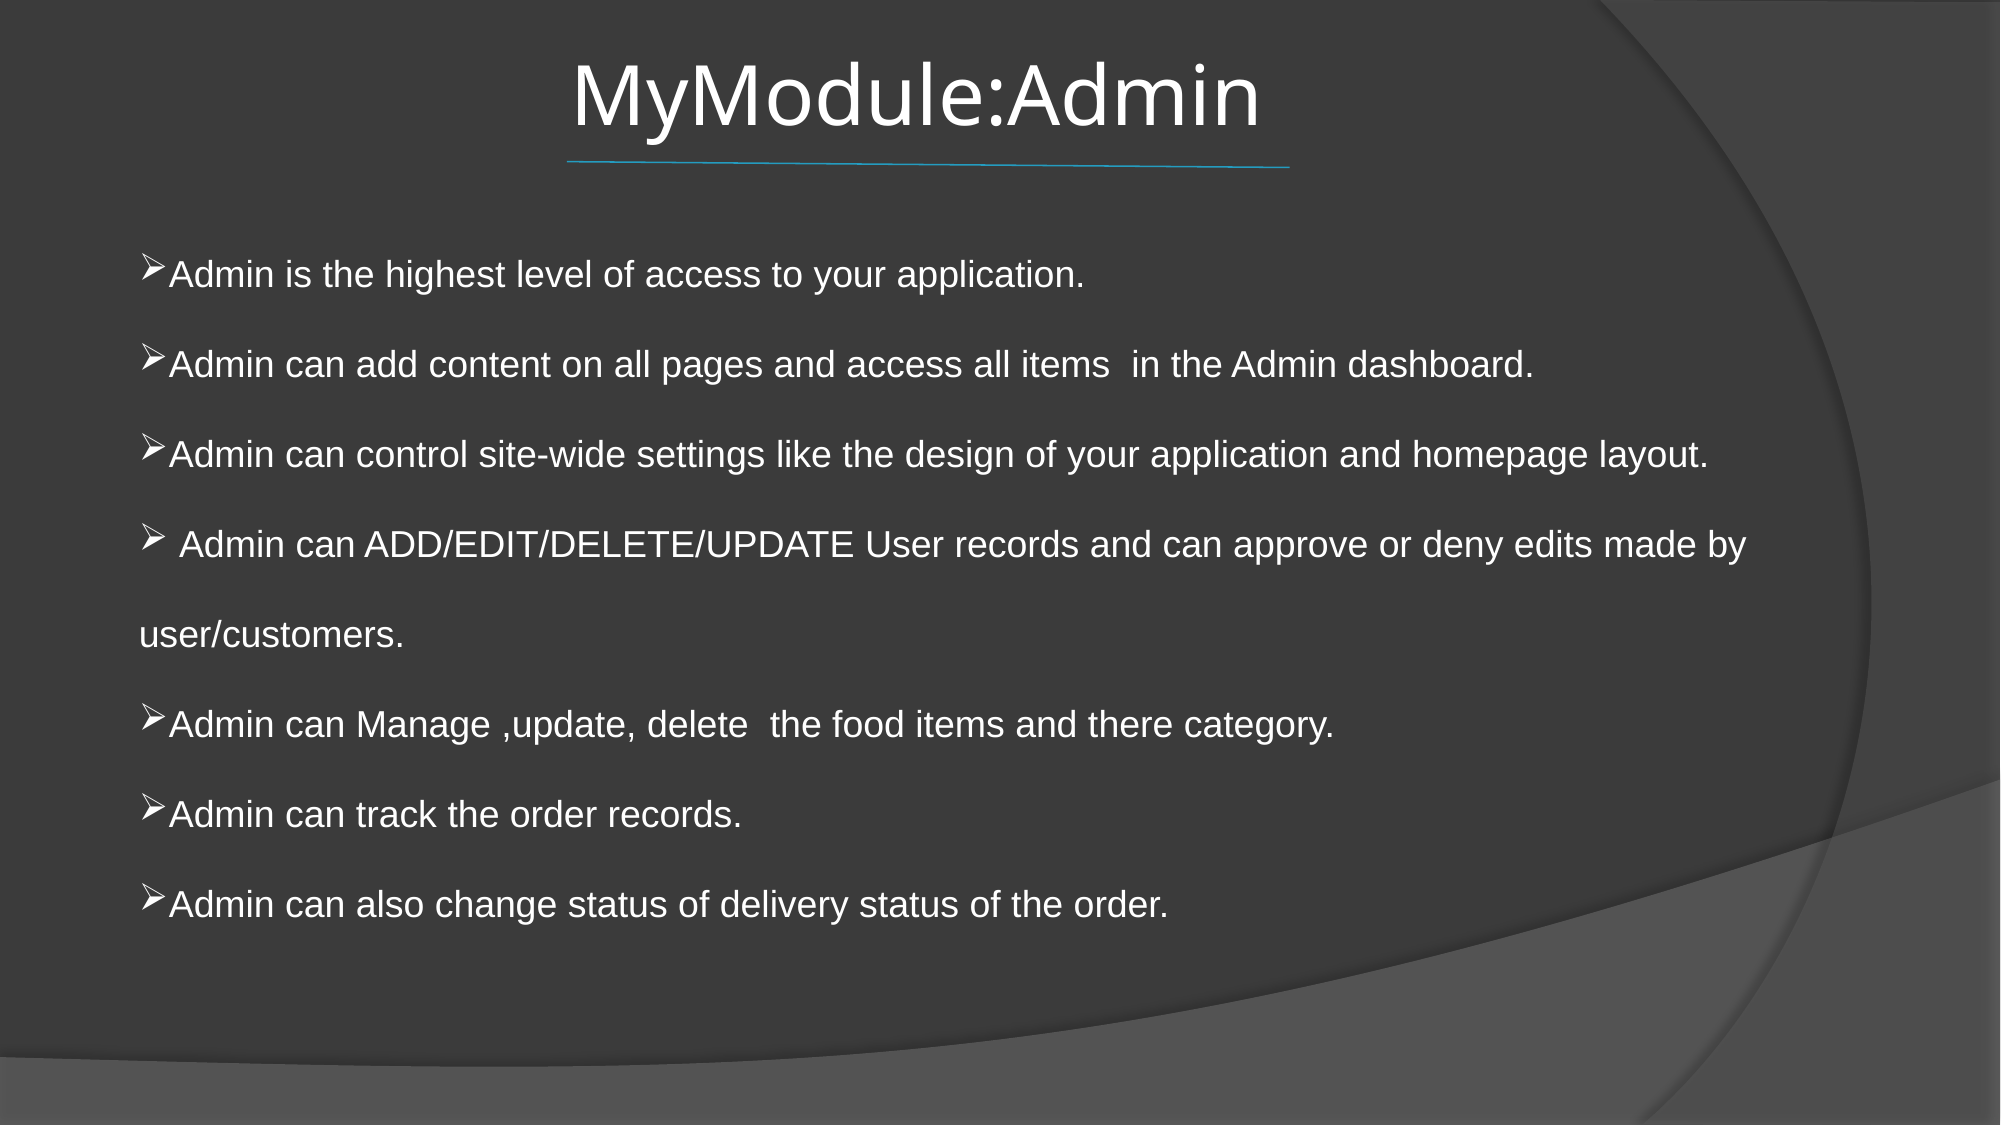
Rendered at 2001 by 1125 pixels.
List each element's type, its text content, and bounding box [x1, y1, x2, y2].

title MyModule:Admin [99, 45, 1734, 139]
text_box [566, 161, 1290, 168]
text_box Admin is the highest level of access to your application. Admin can add content on all pages and access all items in the Admin dashboard. Admin can control site-wide settings like the design of your application and homepage layout. Admin can ADD/EDIT/DELETE/UPDATE User records and can approve or deny edits made by user/customers. Admin can Manage ,update, delete the food items and there category. Admin can track the order records. Admin can also change status of delivery status of the order. [124, 197, 1763, 932]
